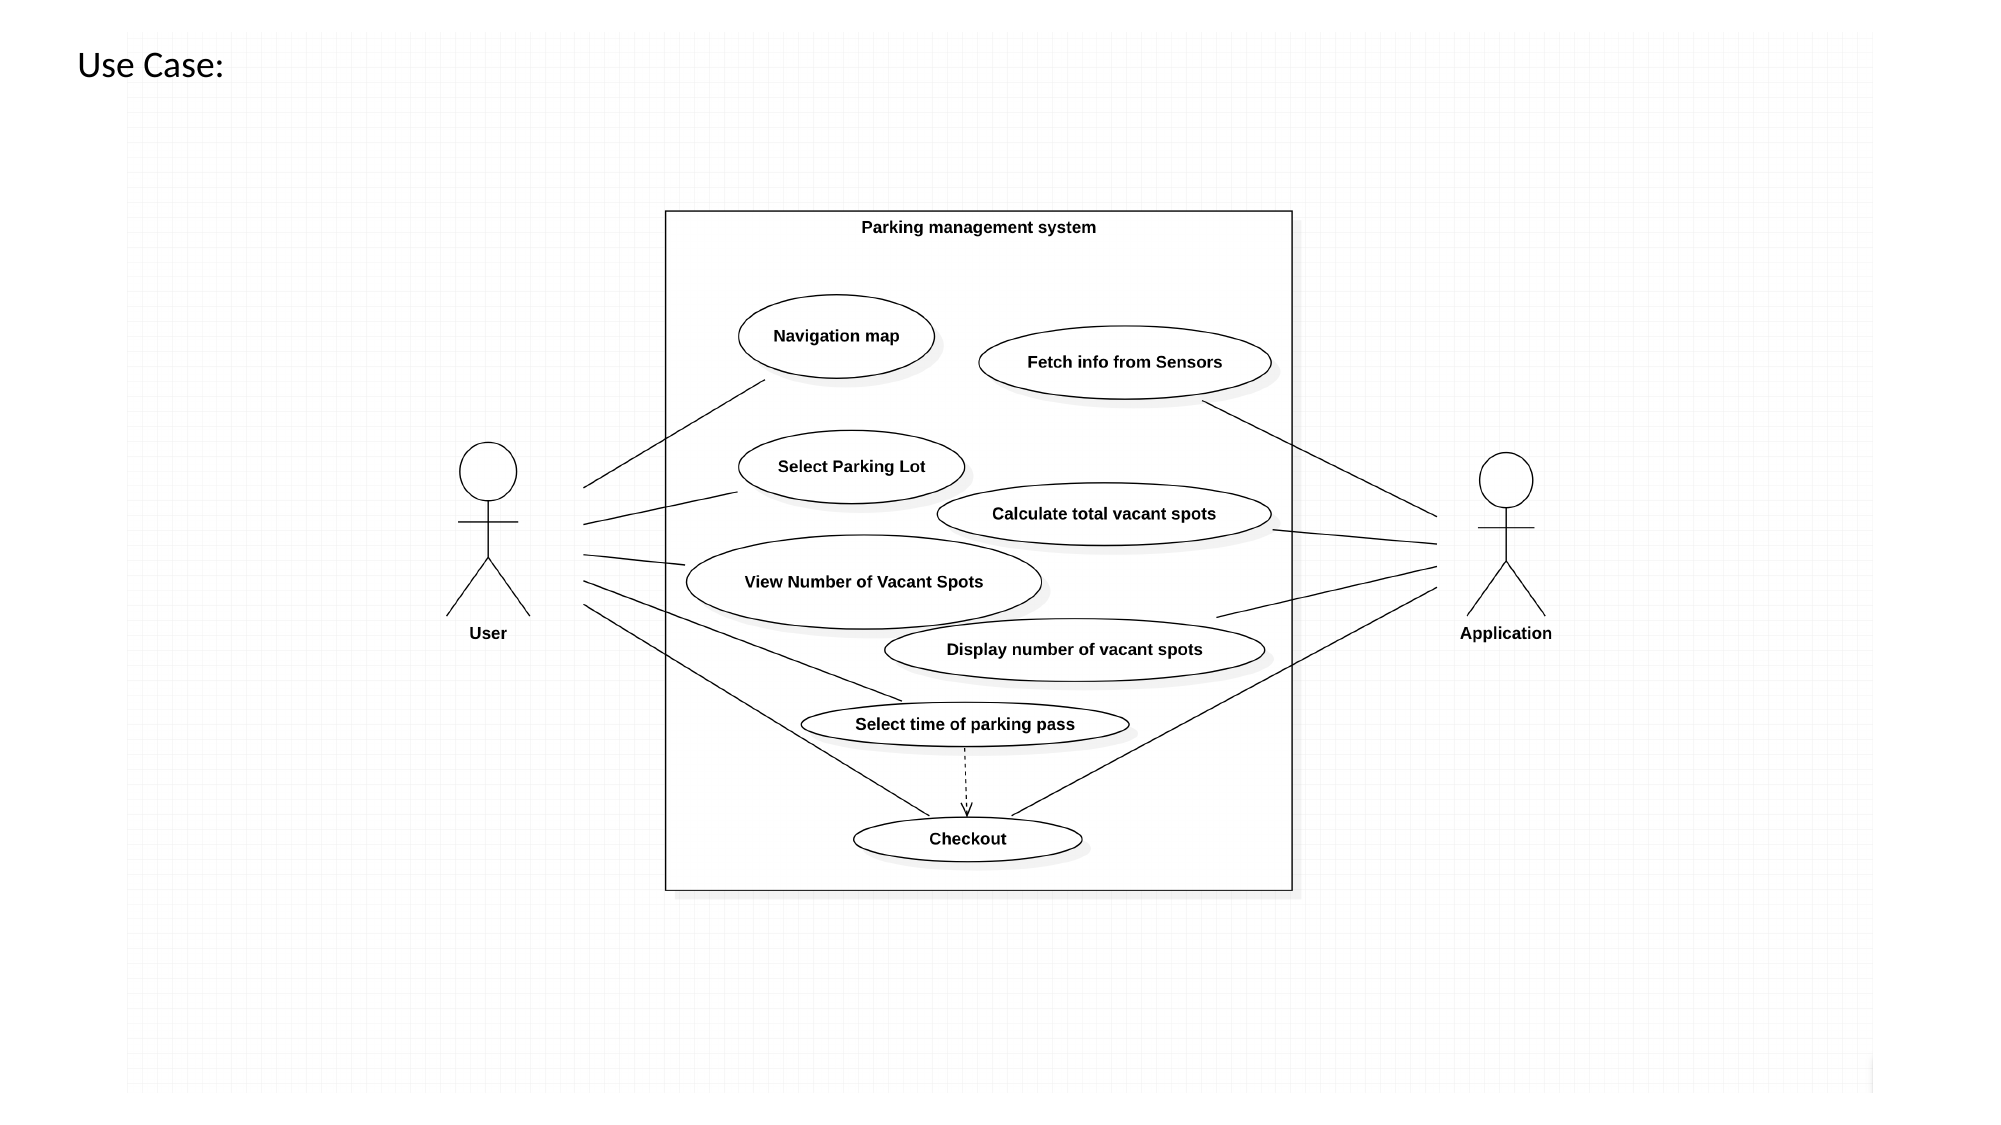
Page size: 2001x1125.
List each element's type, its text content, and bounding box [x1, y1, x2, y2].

text_box Use Case: [62, 32, 127, 93]
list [127, 32, 1873, 1093]
